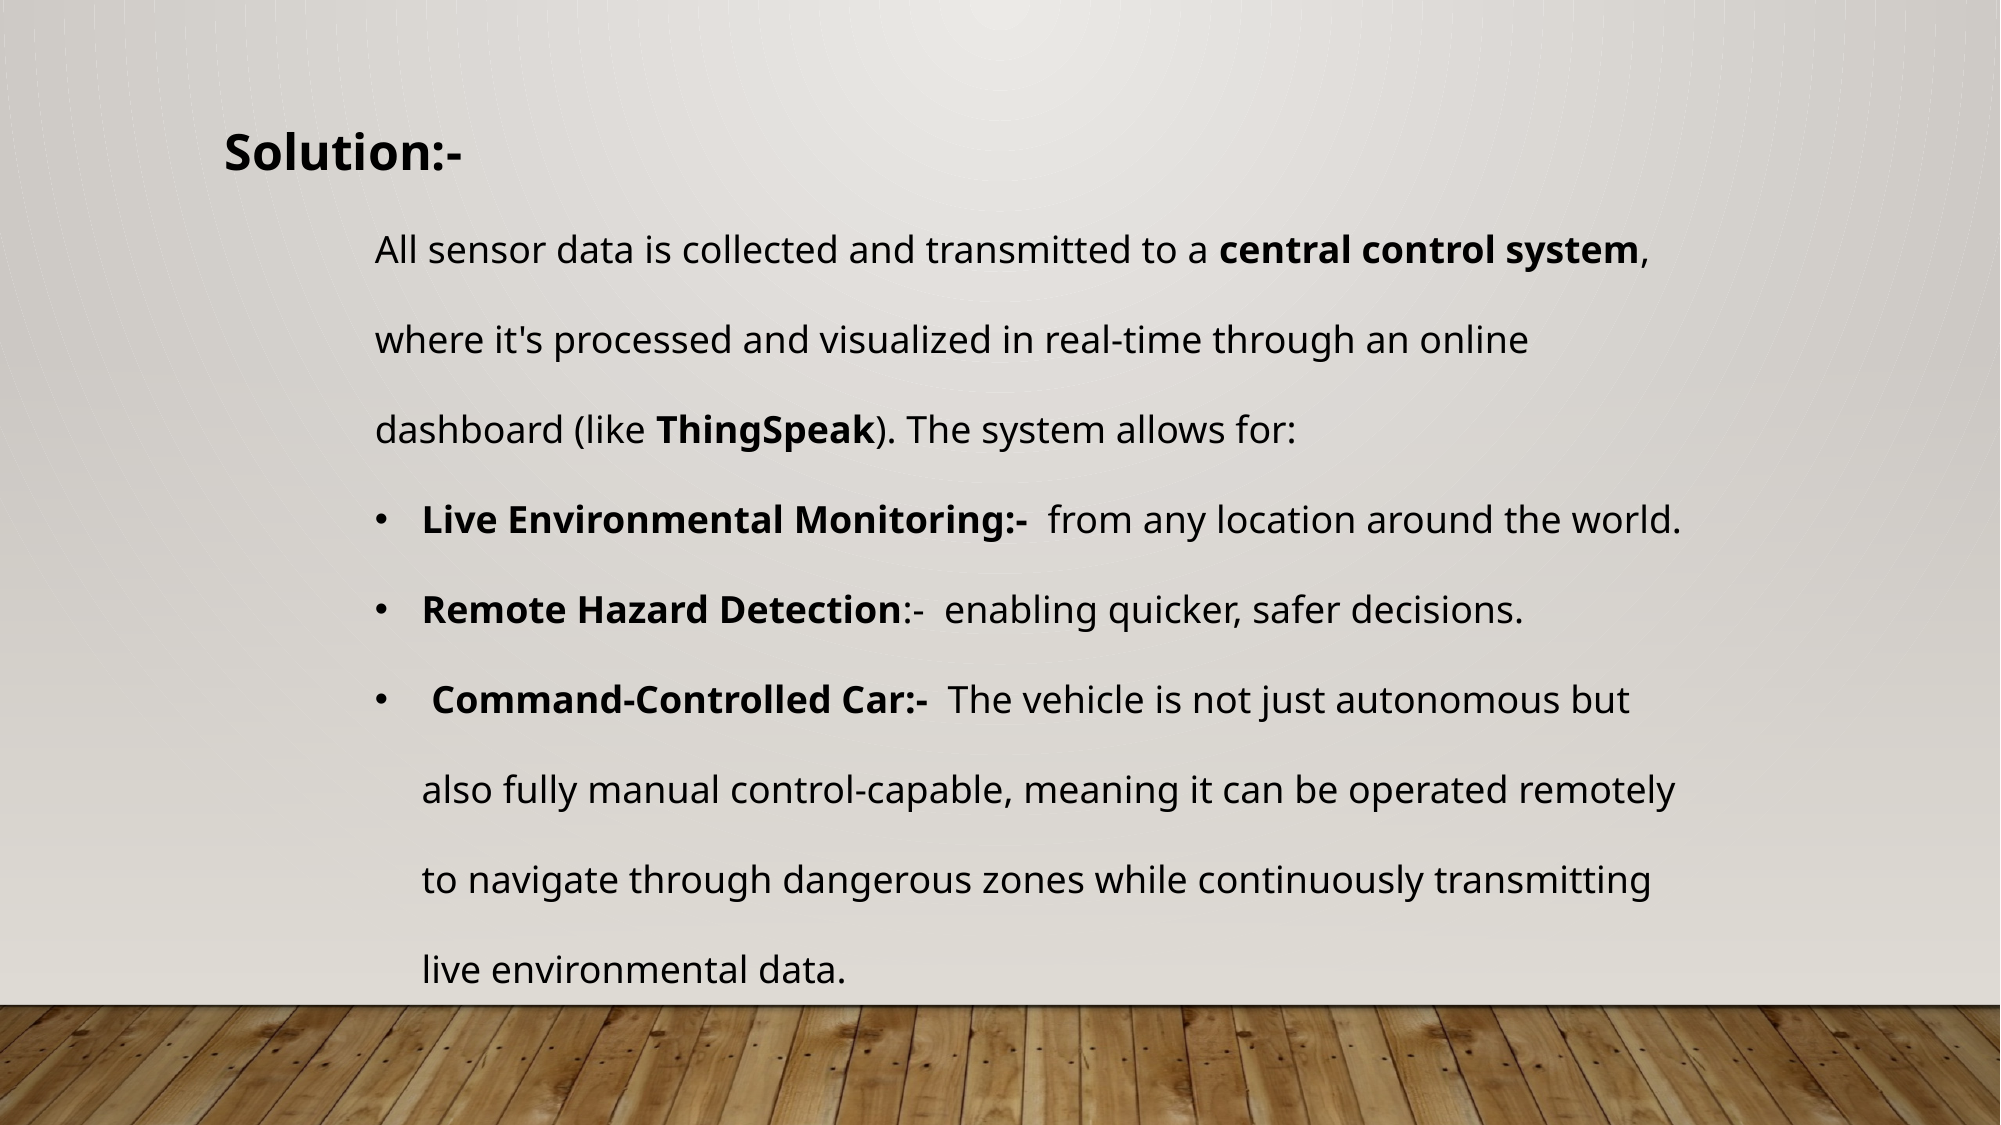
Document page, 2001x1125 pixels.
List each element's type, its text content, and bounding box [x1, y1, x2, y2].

picture [0, 1005, 2000, 1125]
text_box Solution:- All sensor data is collected and transmitted to a central control system, where it's processed and visualized in real-time through an online dashboard (like ThingSpeak). The system allows for: Live Environmental Monitoring:- from any location around the world. Remote Hazard Detection:- enabling quicker, safer decisions. Command-Controlled Car:- The vehicle is not just autonomous but also fully manual control-capable, meaning it can be operated remotely to navigate through dangerous zones while continuously transmitting live environmental data. [210, 113, 1720, 1043]
